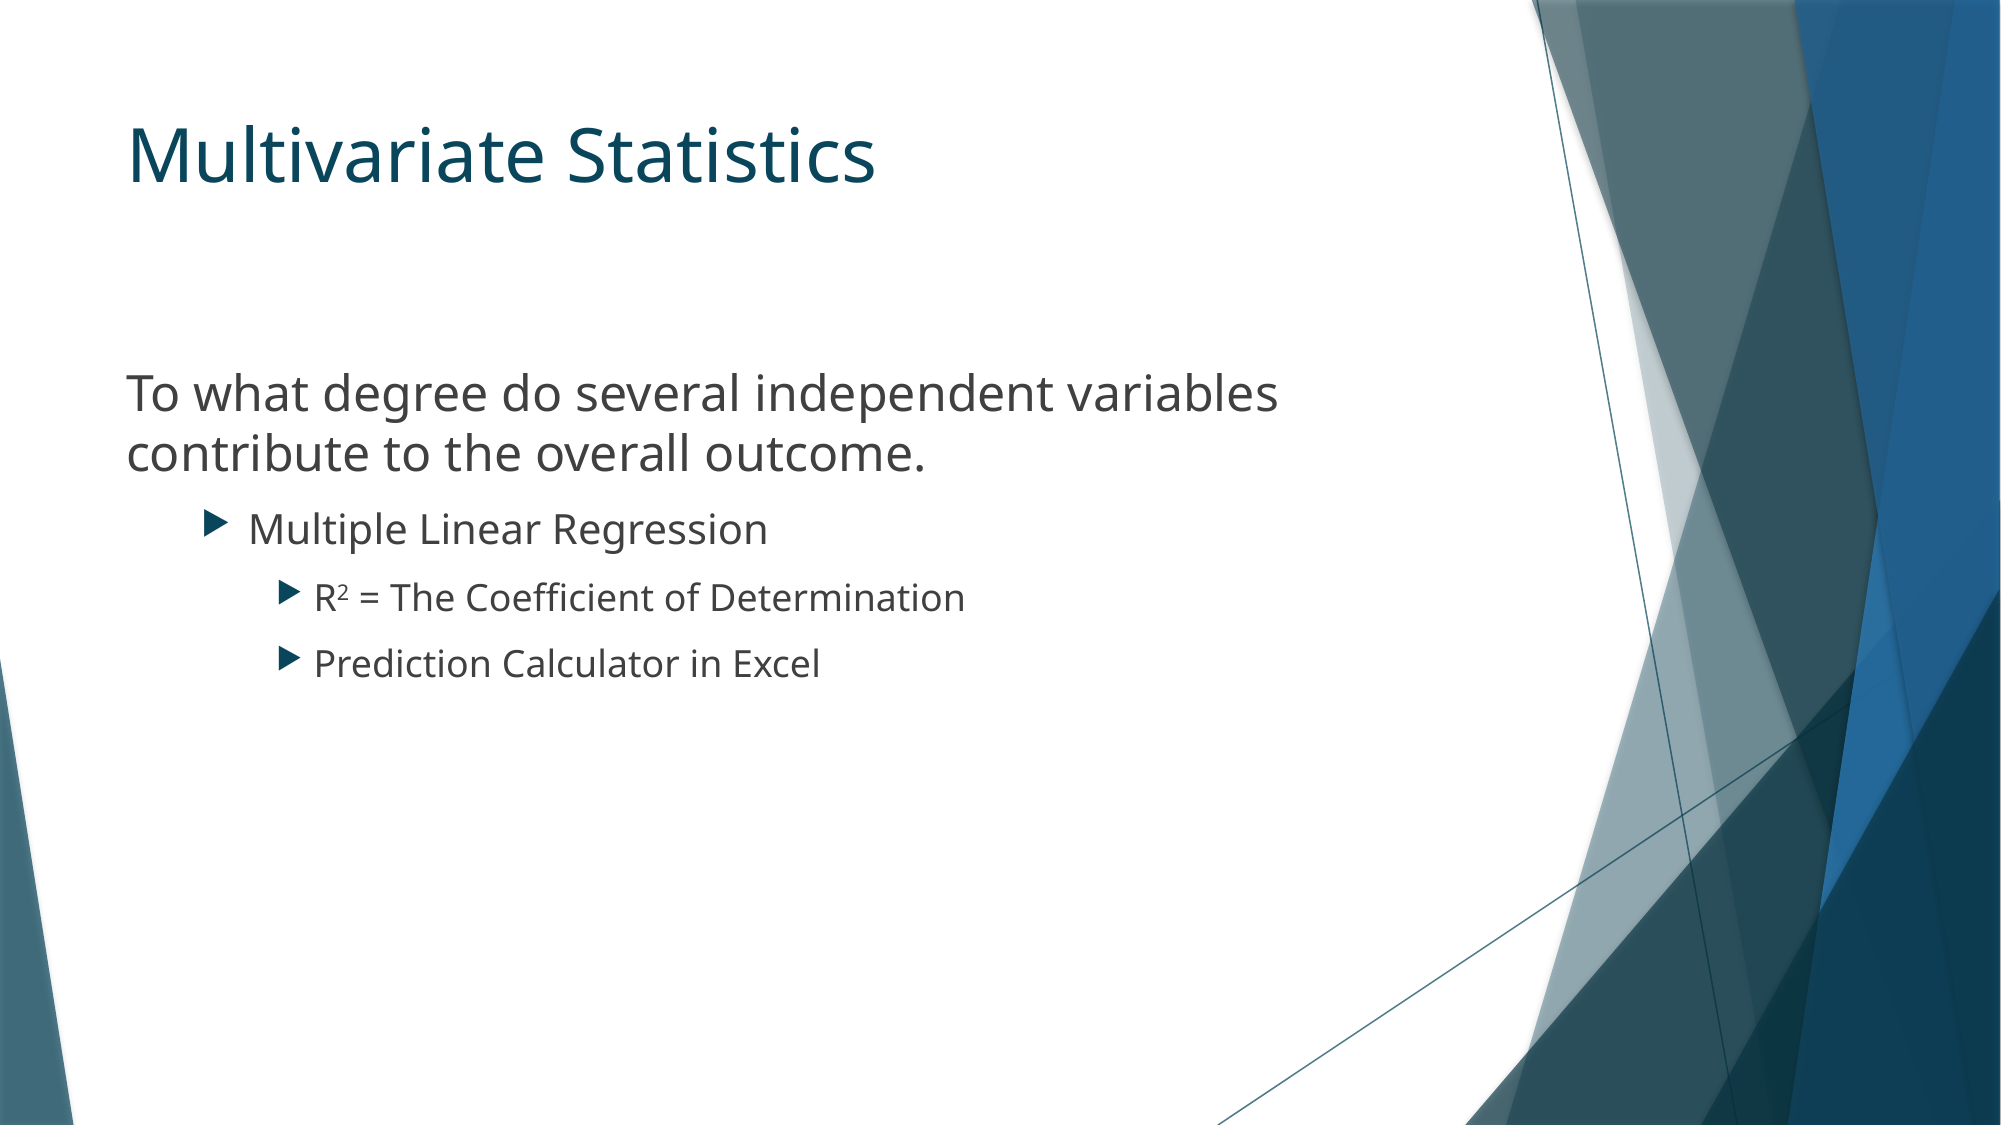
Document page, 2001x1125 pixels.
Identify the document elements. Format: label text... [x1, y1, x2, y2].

list To what degree do several independent variables contribute to the overall outcome. Multiple Linear Regression R2 = The Coefficient of Determination Prediction Calculator in Excel [111, 354, 1522, 992]
title Multivariate Statistics [111, 99, 1522, 317]
